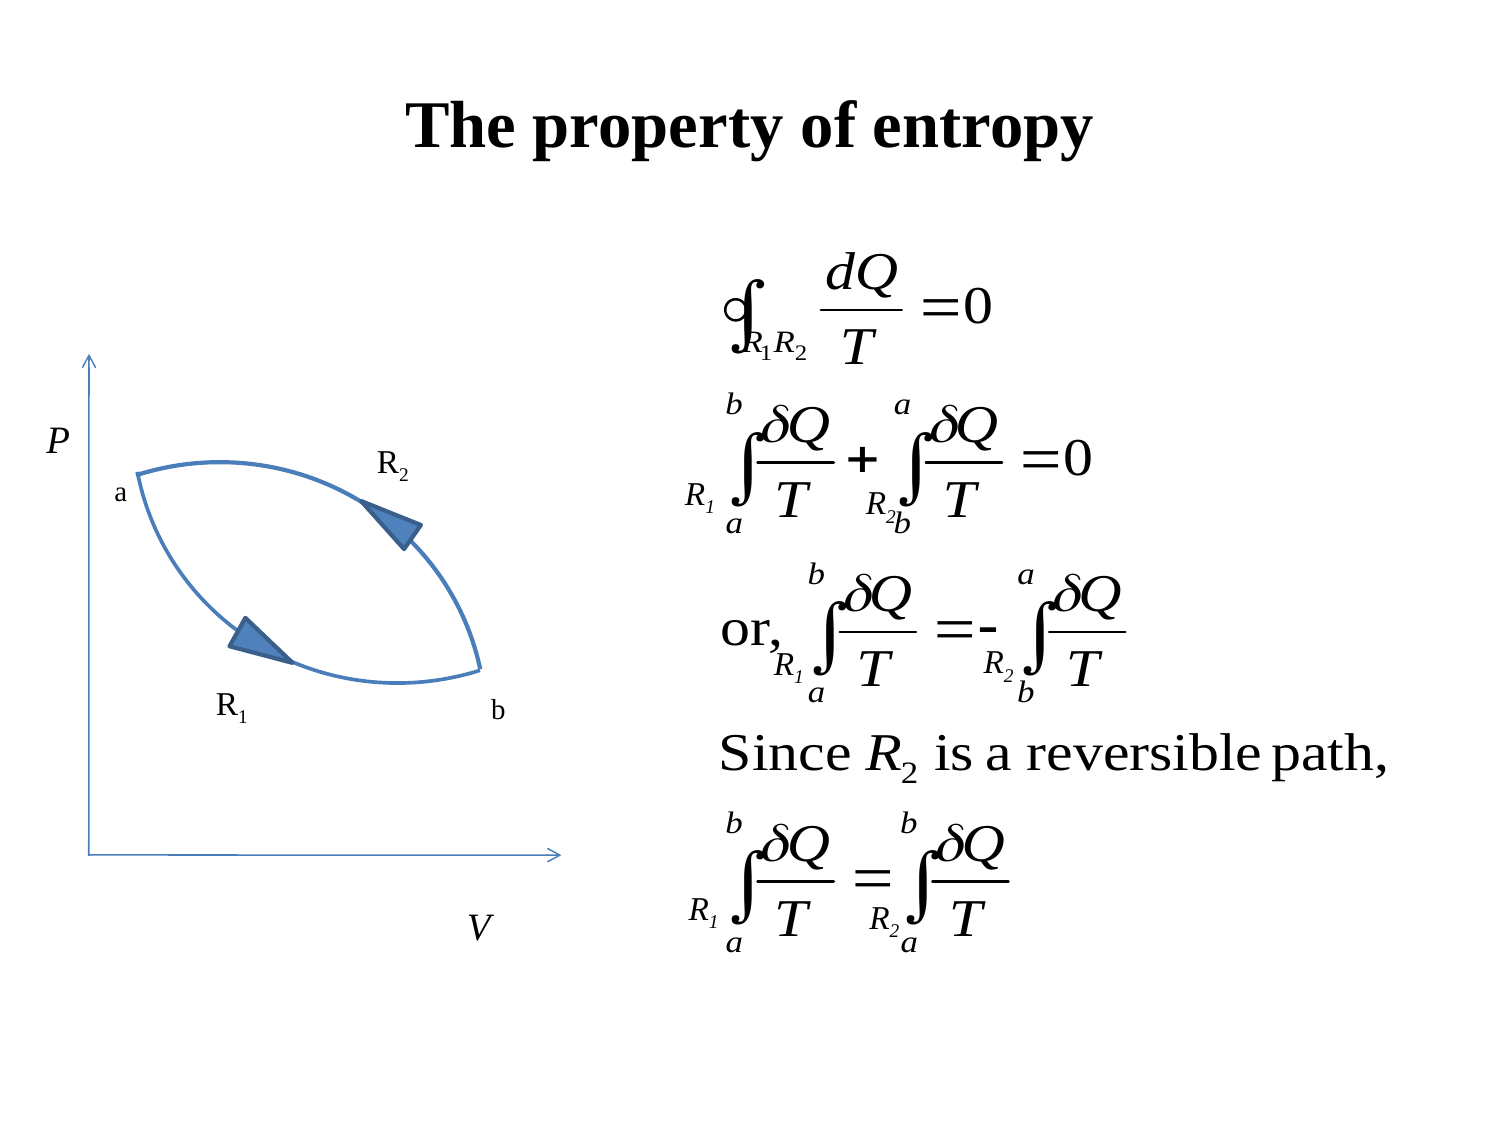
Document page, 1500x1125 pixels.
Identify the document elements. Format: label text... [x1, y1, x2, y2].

text_box P [31, 362, 85, 469]
text_box [227, 615, 295, 665]
text_box b [476, 649, 521, 733]
text_box [359, 499, 423, 552]
text_box The property of entropy [74, 73, 1425, 219]
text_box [712, 237, 1426, 1045]
text_box R1 [670, 464, 707, 525]
text_box R1 [201, 674, 263, 736]
text_box V [452, 849, 506, 853]
text_box R1 [673, 879, 707, 940]
text_box [181, 615, 411, 716]
text_box V [452, 865, 506, 956]
text_box [143, 420, 476, 684]
text_box a [99, 431, 143, 515]
text_box [152, 526, 203, 603]
text_box R2 [362, 432, 424, 493]
